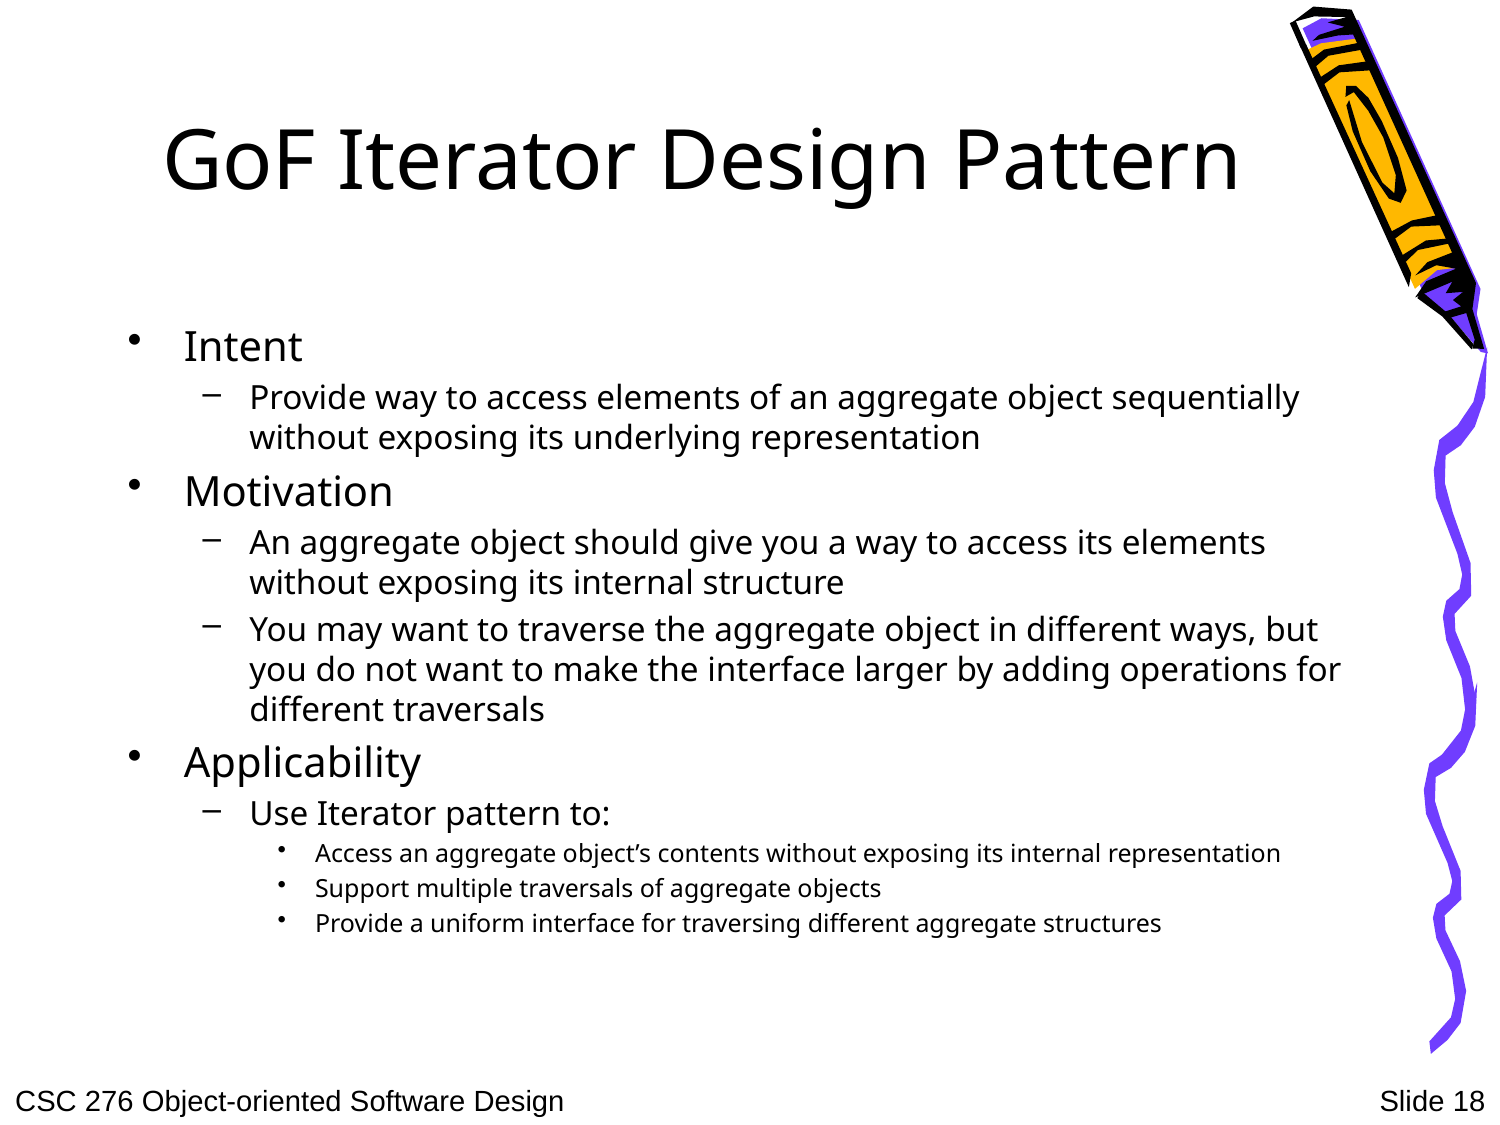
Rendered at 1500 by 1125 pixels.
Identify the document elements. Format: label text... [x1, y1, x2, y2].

title GoF Iterator Design Pattern [112, 24, 1293, 288]
list Intent Provide way to access elements of an aggregate object sequentially without exposing its underlying representation Motivation An aggregate object should give you a way to access its elements without exposing its internal structure You may want to traverse the aggregate object in different ways, but you do not want to make the interface larger by adding operations for different traversals Applicability Use Iterator pattern to: Access an aggregate object’s contents without exposing its internal representation Support multiple traversals of aggregate objects Provide a uniform interface for traversing different aggregate structures [112, 311, 1376, 1026]
